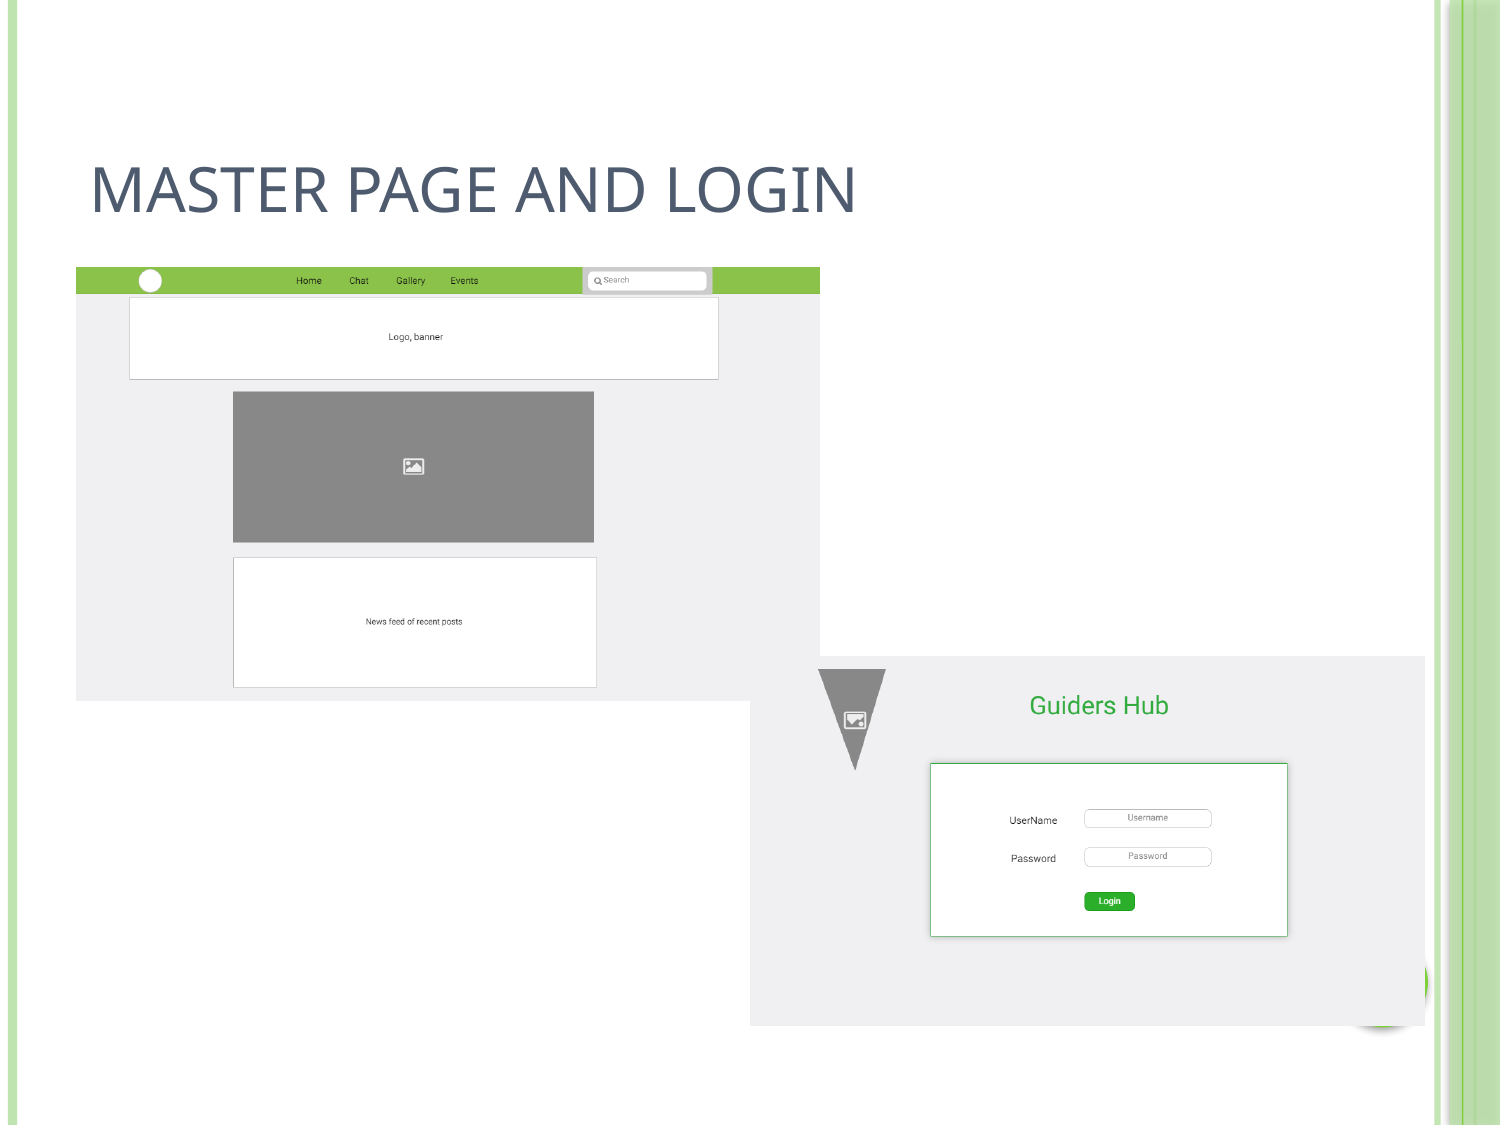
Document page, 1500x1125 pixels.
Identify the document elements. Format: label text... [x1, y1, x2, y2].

title master page and Login [75, 45, 1300, 233]
picture [749, 656, 1426, 1027]
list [76, 266, 821, 701]
